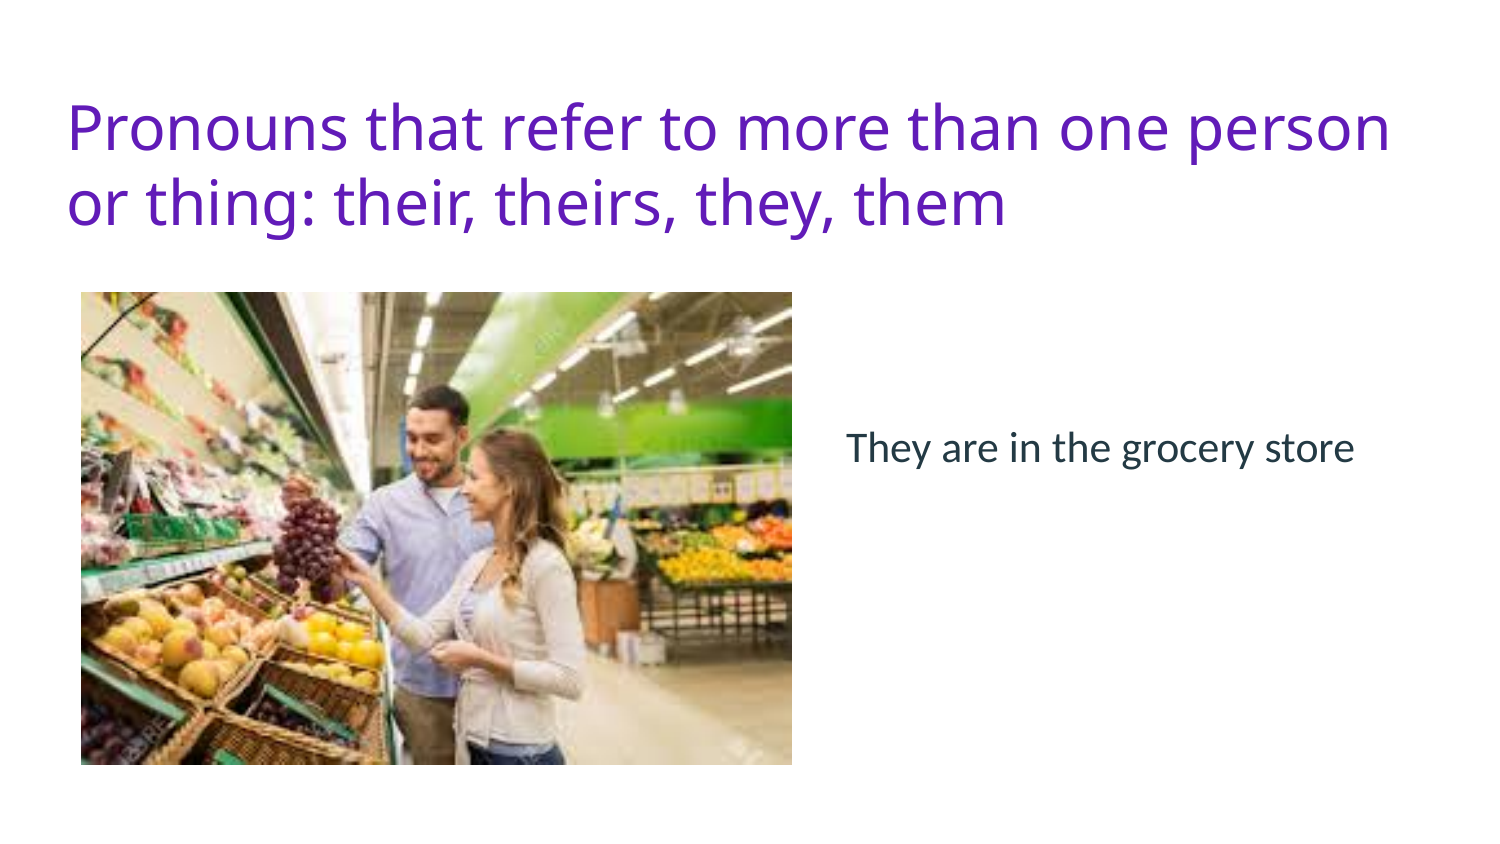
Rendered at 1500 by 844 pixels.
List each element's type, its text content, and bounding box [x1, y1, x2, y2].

list They are in the grocery store [831, 396, 1389, 566]
title Pronouns that refer to more than one person or thing: their, theirs, they, them [51, 72, 1449, 259]
picture [81, 292, 792, 765]
